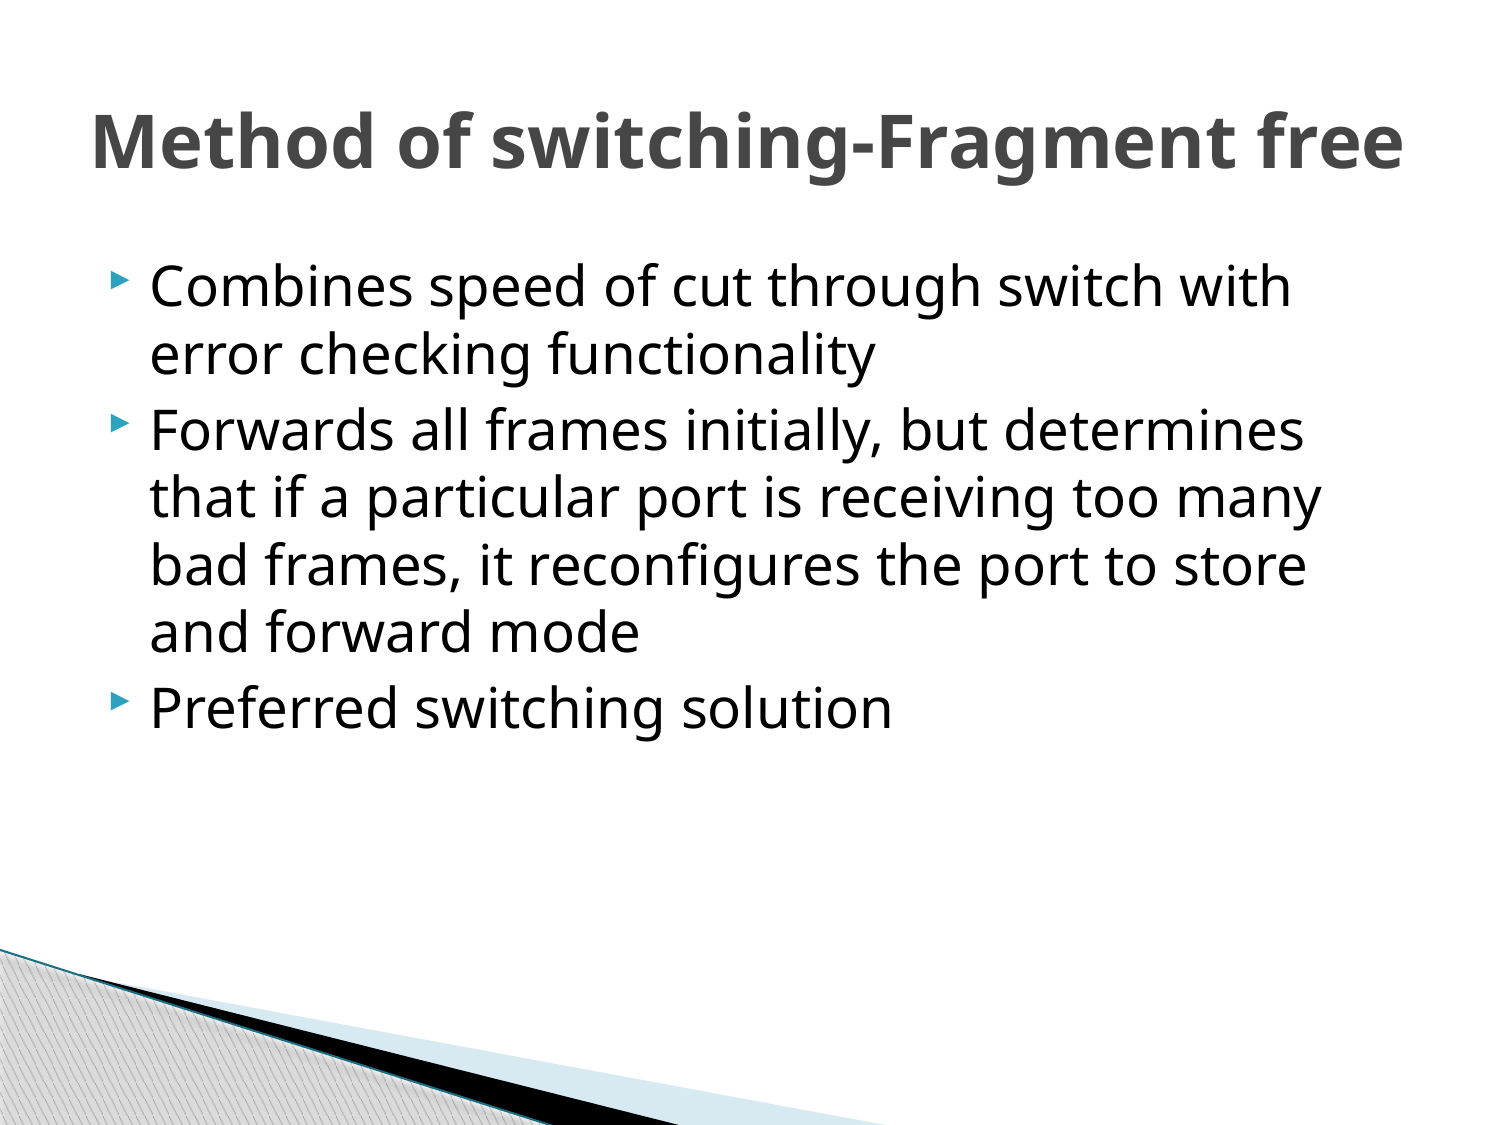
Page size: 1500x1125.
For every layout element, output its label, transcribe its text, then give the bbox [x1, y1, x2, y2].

list Combines speed of cut through switch with error checking functionality Forwards all frames initially, but determines that if a particular port is receiving too many bad frames, it reconfigures the port to store and forward mode Preferred switching solution [75, 243, 1425, 986]
title Method of switching-Fragment free [75, 45, 1425, 233]
